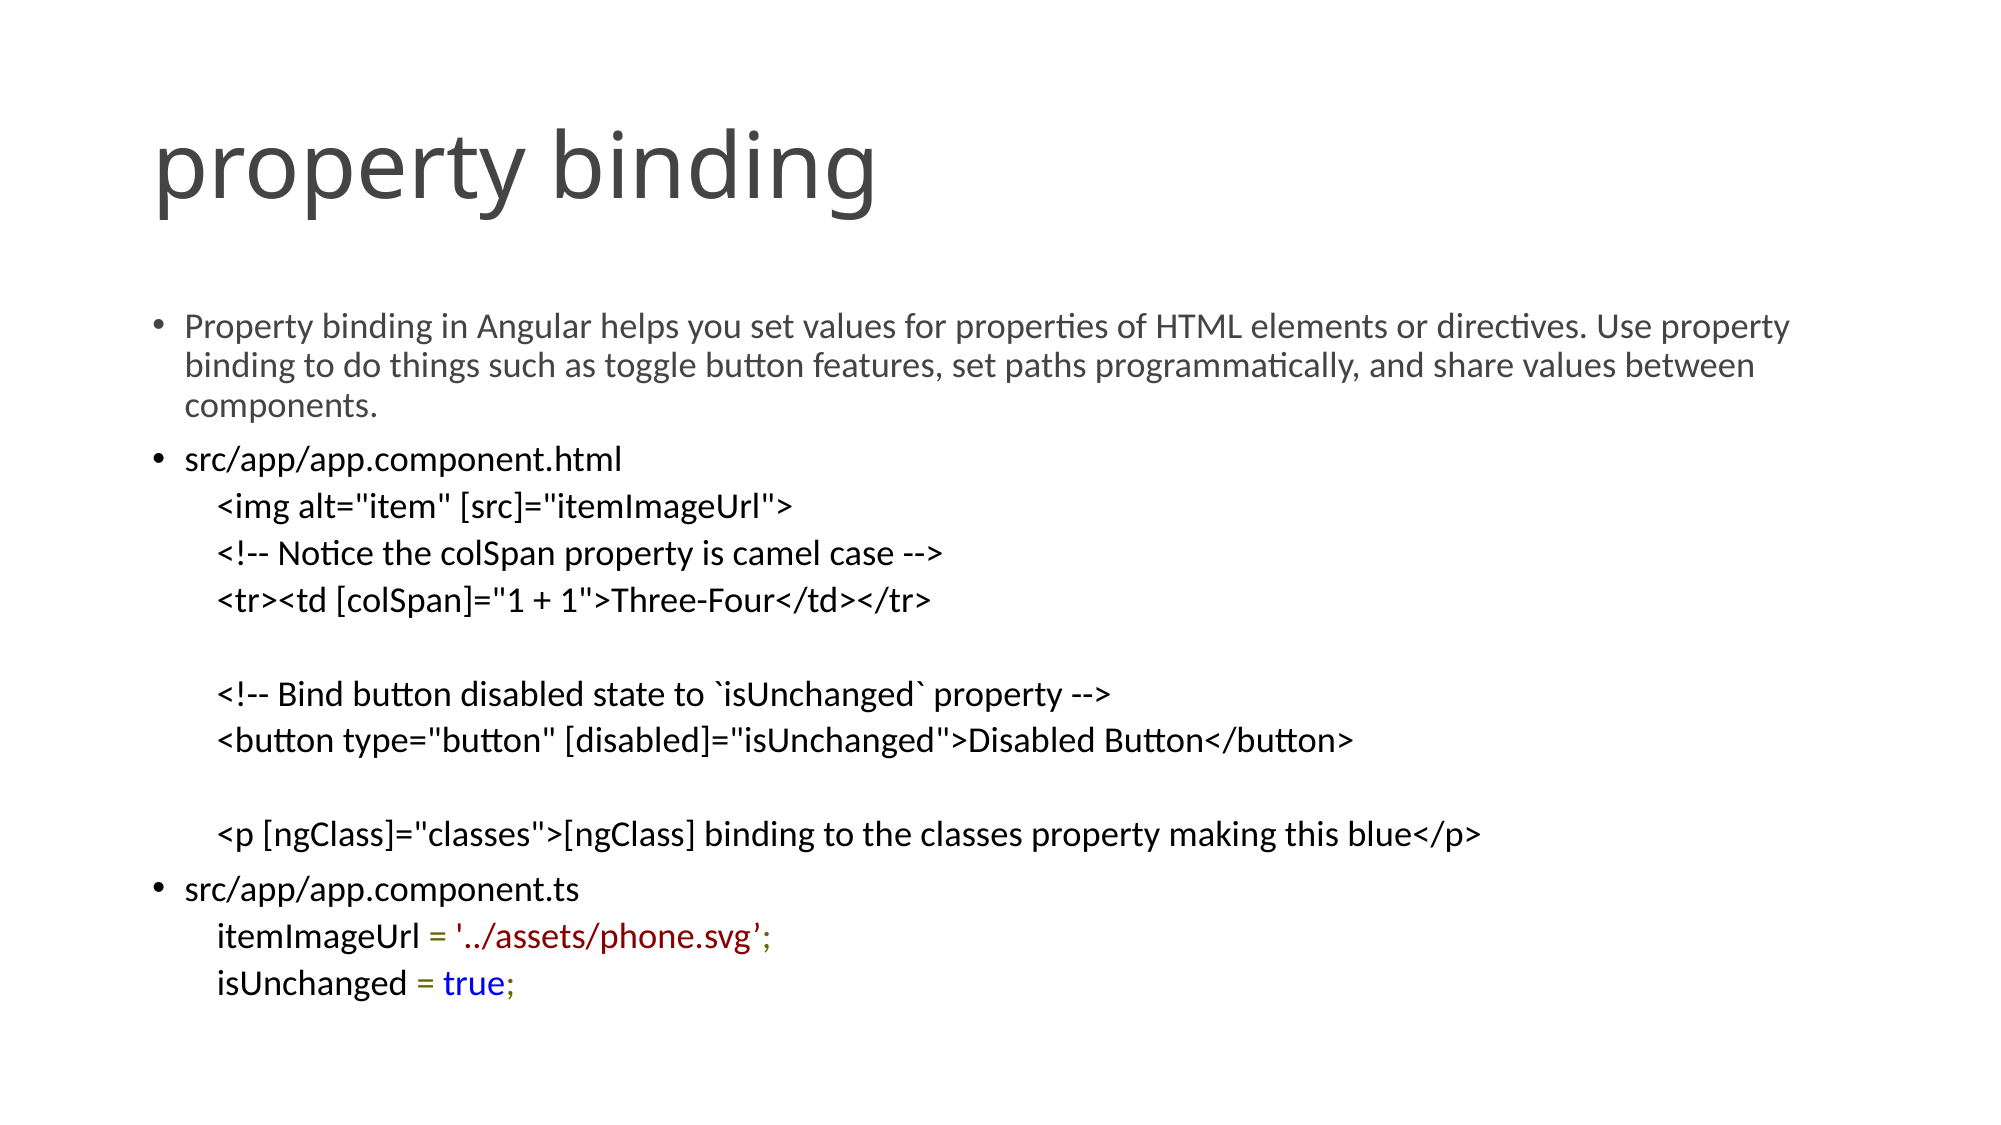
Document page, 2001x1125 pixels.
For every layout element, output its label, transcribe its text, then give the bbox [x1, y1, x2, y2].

title property binding [137, 59, 1863, 278]
list Property binding in Angular helps you set values for properties of HTML elements or directives. Use property binding to do things such as toggle button features, set paths programmatically, and share values between components. src/app/app.component.html <img alt="item" [src]="itemImageUrl"> <!-- Notice the colSpan property is camel case --> <tr><td [colSpan]="1 + 1">Three-Four</td></tr> <!-- Bind button disabled state to `isUnchanged` property --> <button type="button" [disabled]="isUnchanged">Disabled Button</button> <p [ngClass]="classes">[ngClass] binding to the classes property making this blue</p> src/app/app.component.ts itemImageUrl = '../assets/phone.svg’; isUnchanged = true; [137, 299, 1863, 1014]
